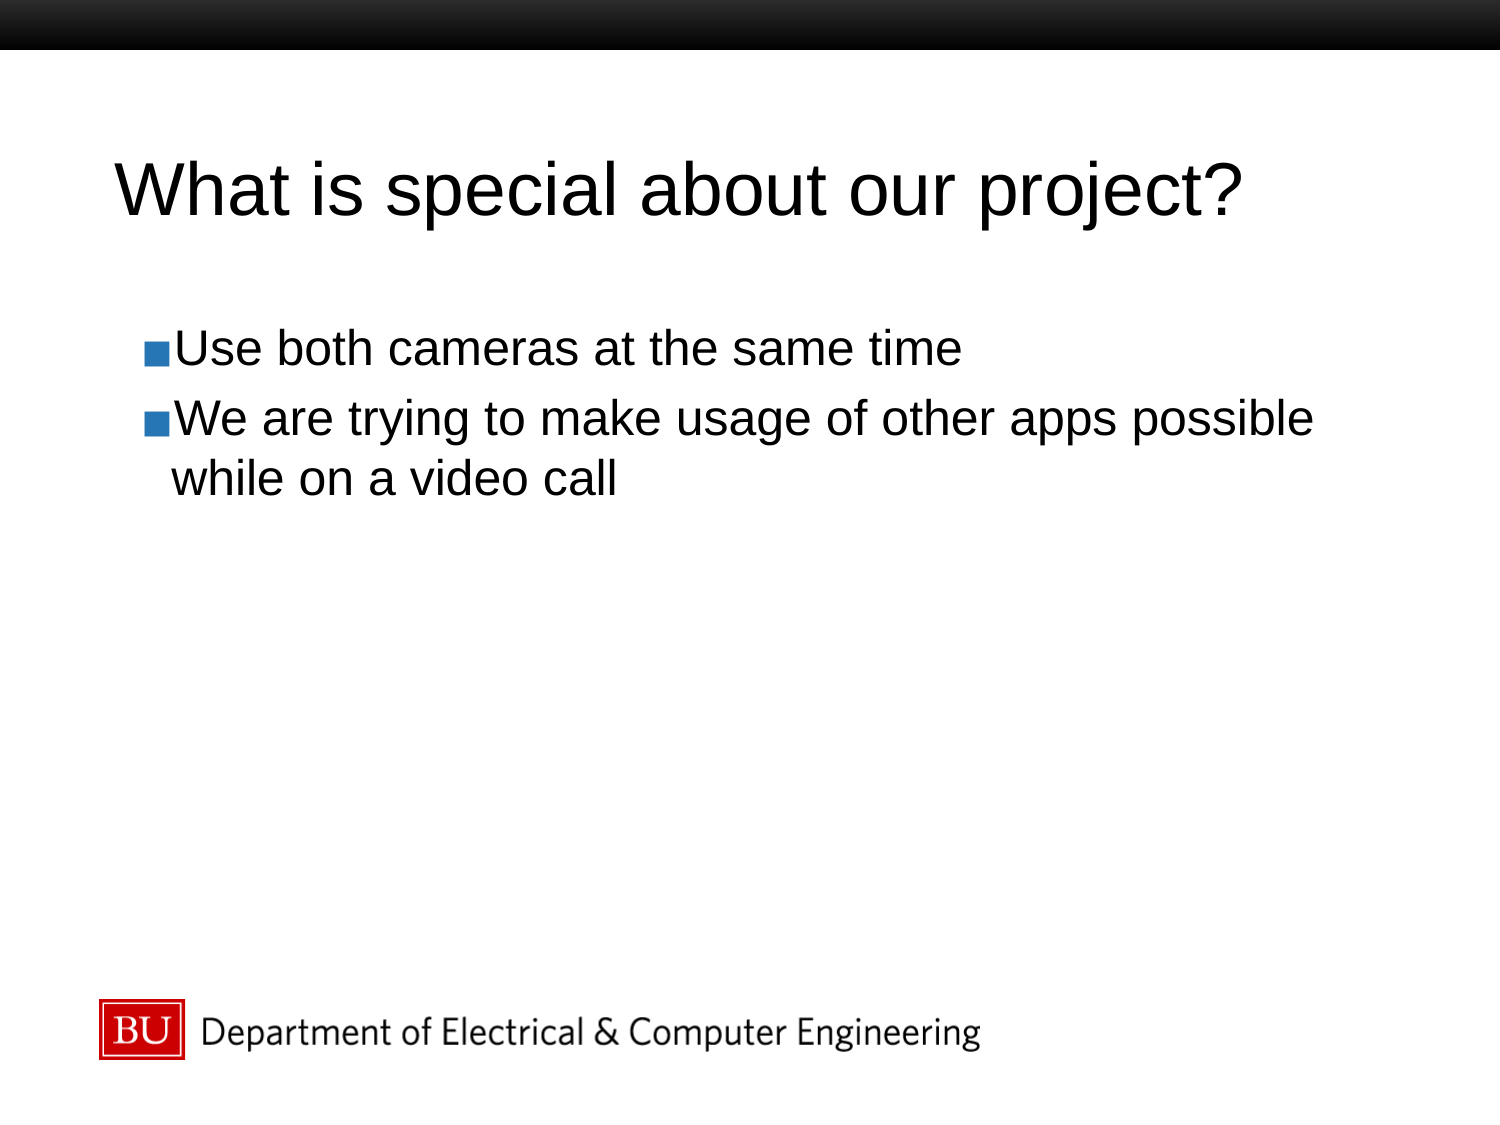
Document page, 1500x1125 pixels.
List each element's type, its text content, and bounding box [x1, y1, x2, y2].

title What is special about our project? [99, 125, 1400, 238]
picture [99, 999, 980, 1060]
list Use both cameras at the same time We are trying to make usage of other apps possible while on a video call [99, 299, 1400, 938]
